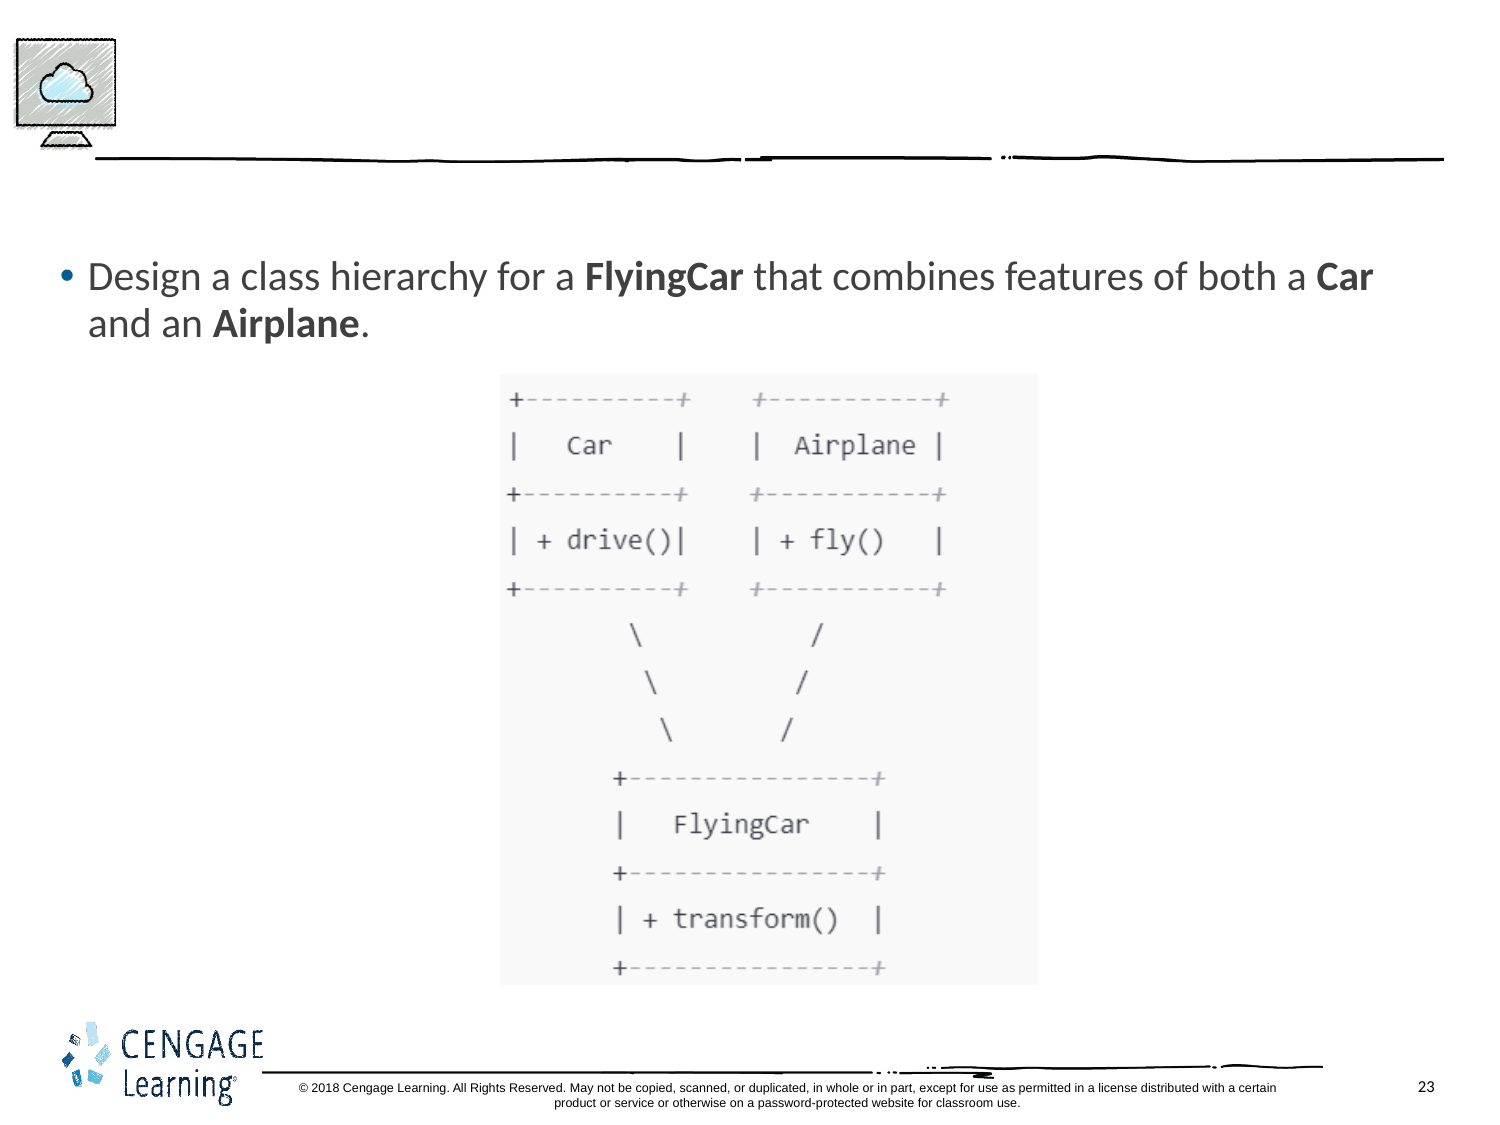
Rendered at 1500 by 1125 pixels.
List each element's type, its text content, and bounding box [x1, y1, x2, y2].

picture [13, 36, 117, 151]
picture [95, 155, 1444, 163]
picture [499, 374, 1038, 986]
picture [62, 1022, 1323, 1106]
list Design a class hierarchy for a FlyingCar that combines features of both a Car and an Airplane. [59, 252, 1441, 349]
